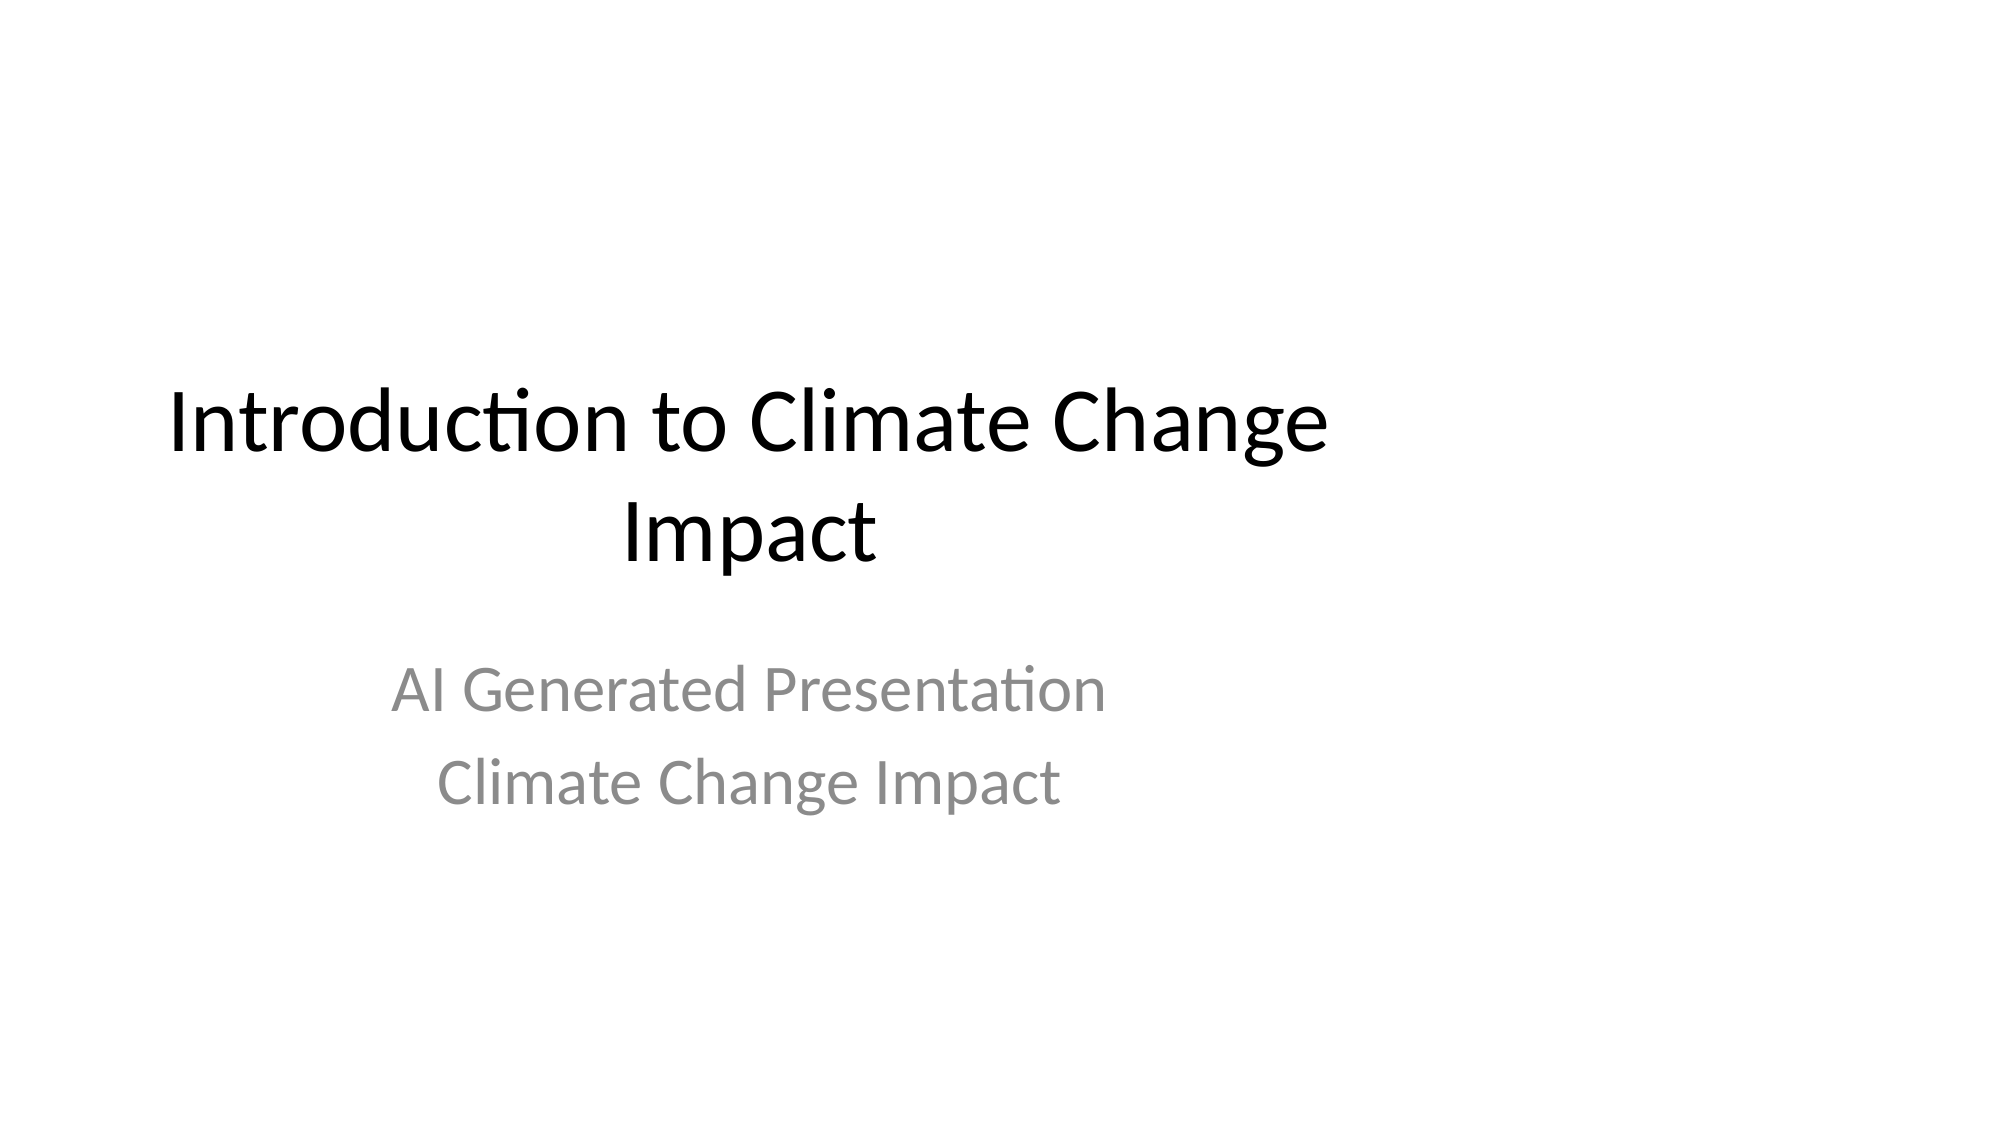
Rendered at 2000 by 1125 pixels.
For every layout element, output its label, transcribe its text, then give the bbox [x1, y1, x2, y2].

subtitle AI Generated Presentation Climate Change Impact [225, 637, 1275, 925]
title Introduction to Climate Change Impact [112, 349, 1388, 591]
